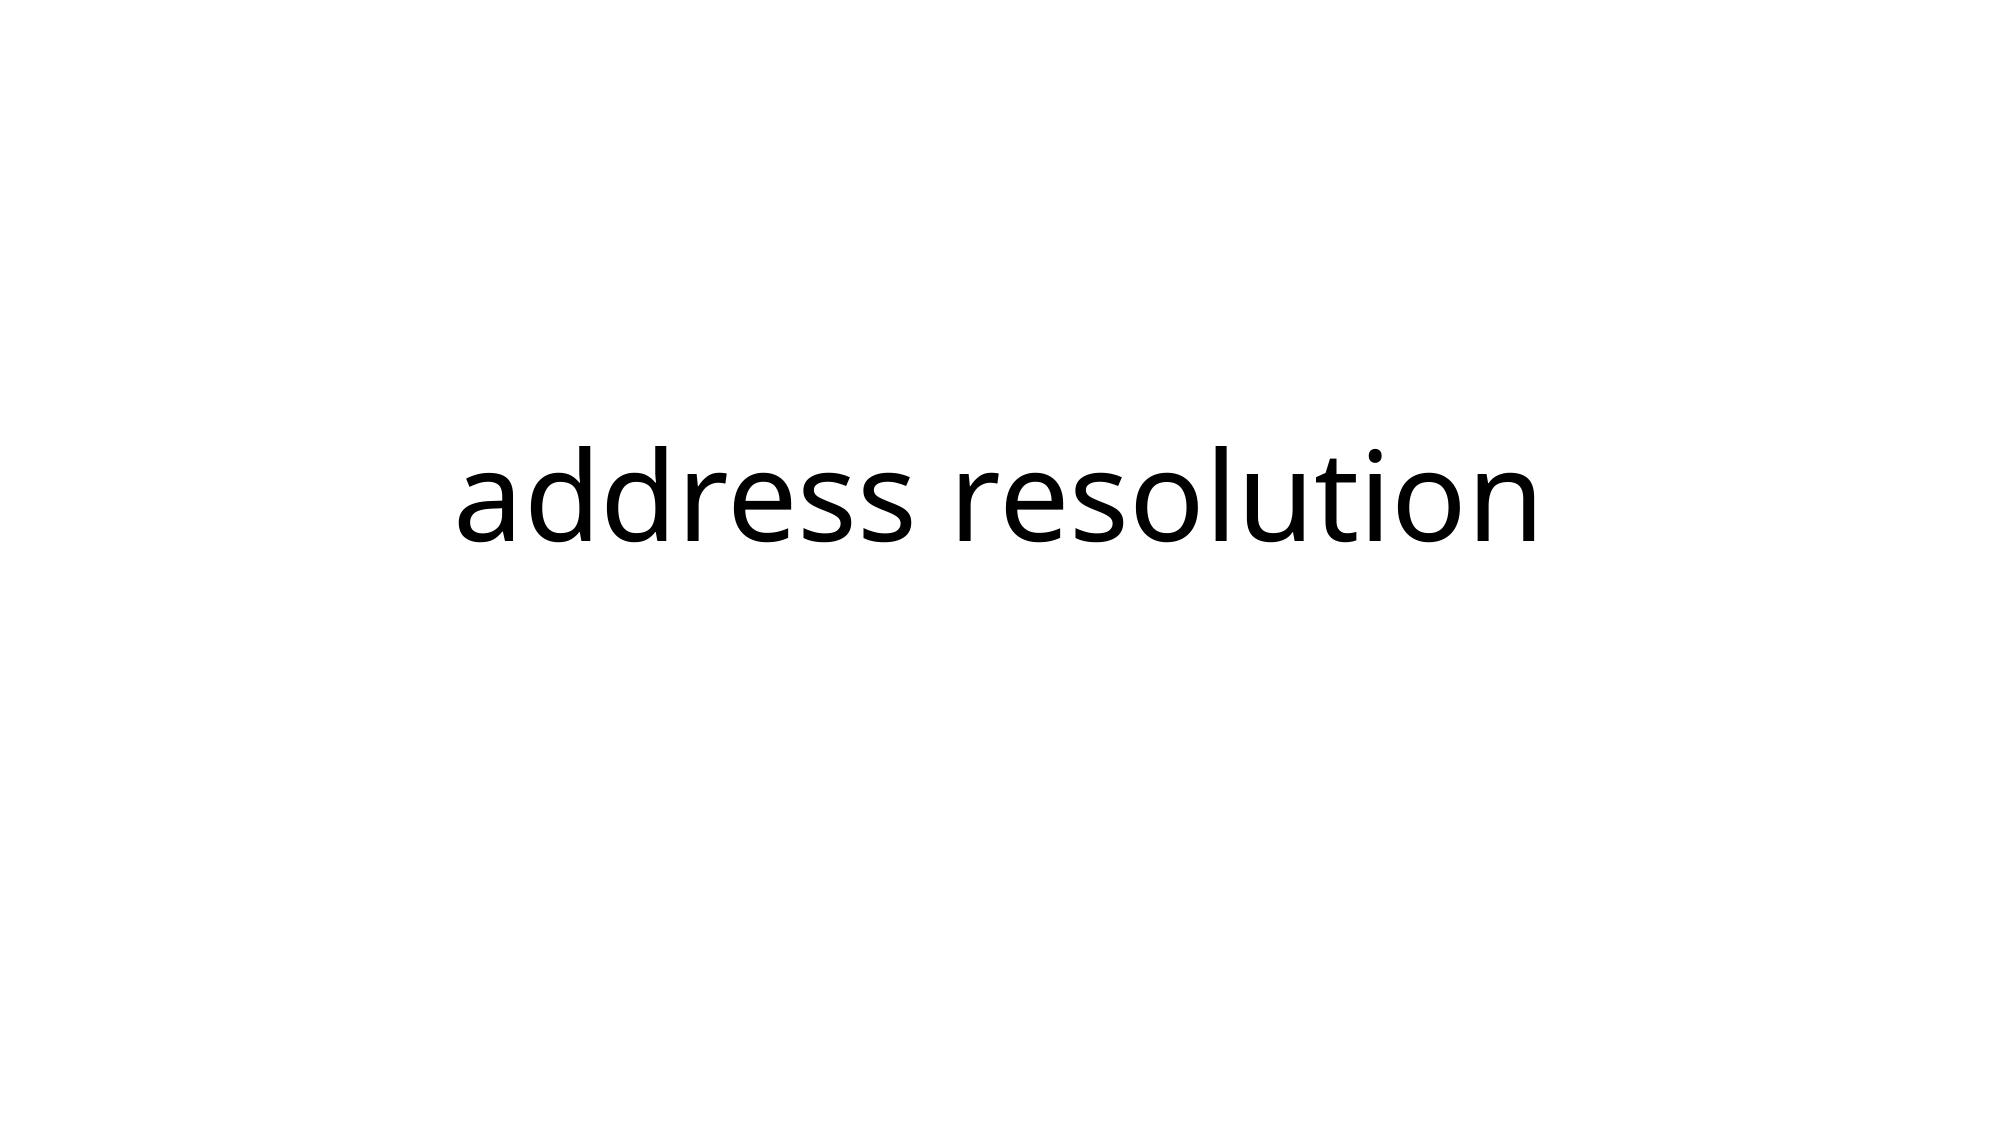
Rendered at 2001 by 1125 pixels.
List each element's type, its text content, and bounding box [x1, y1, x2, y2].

title address resolution [0, 184, 2000, 576]
